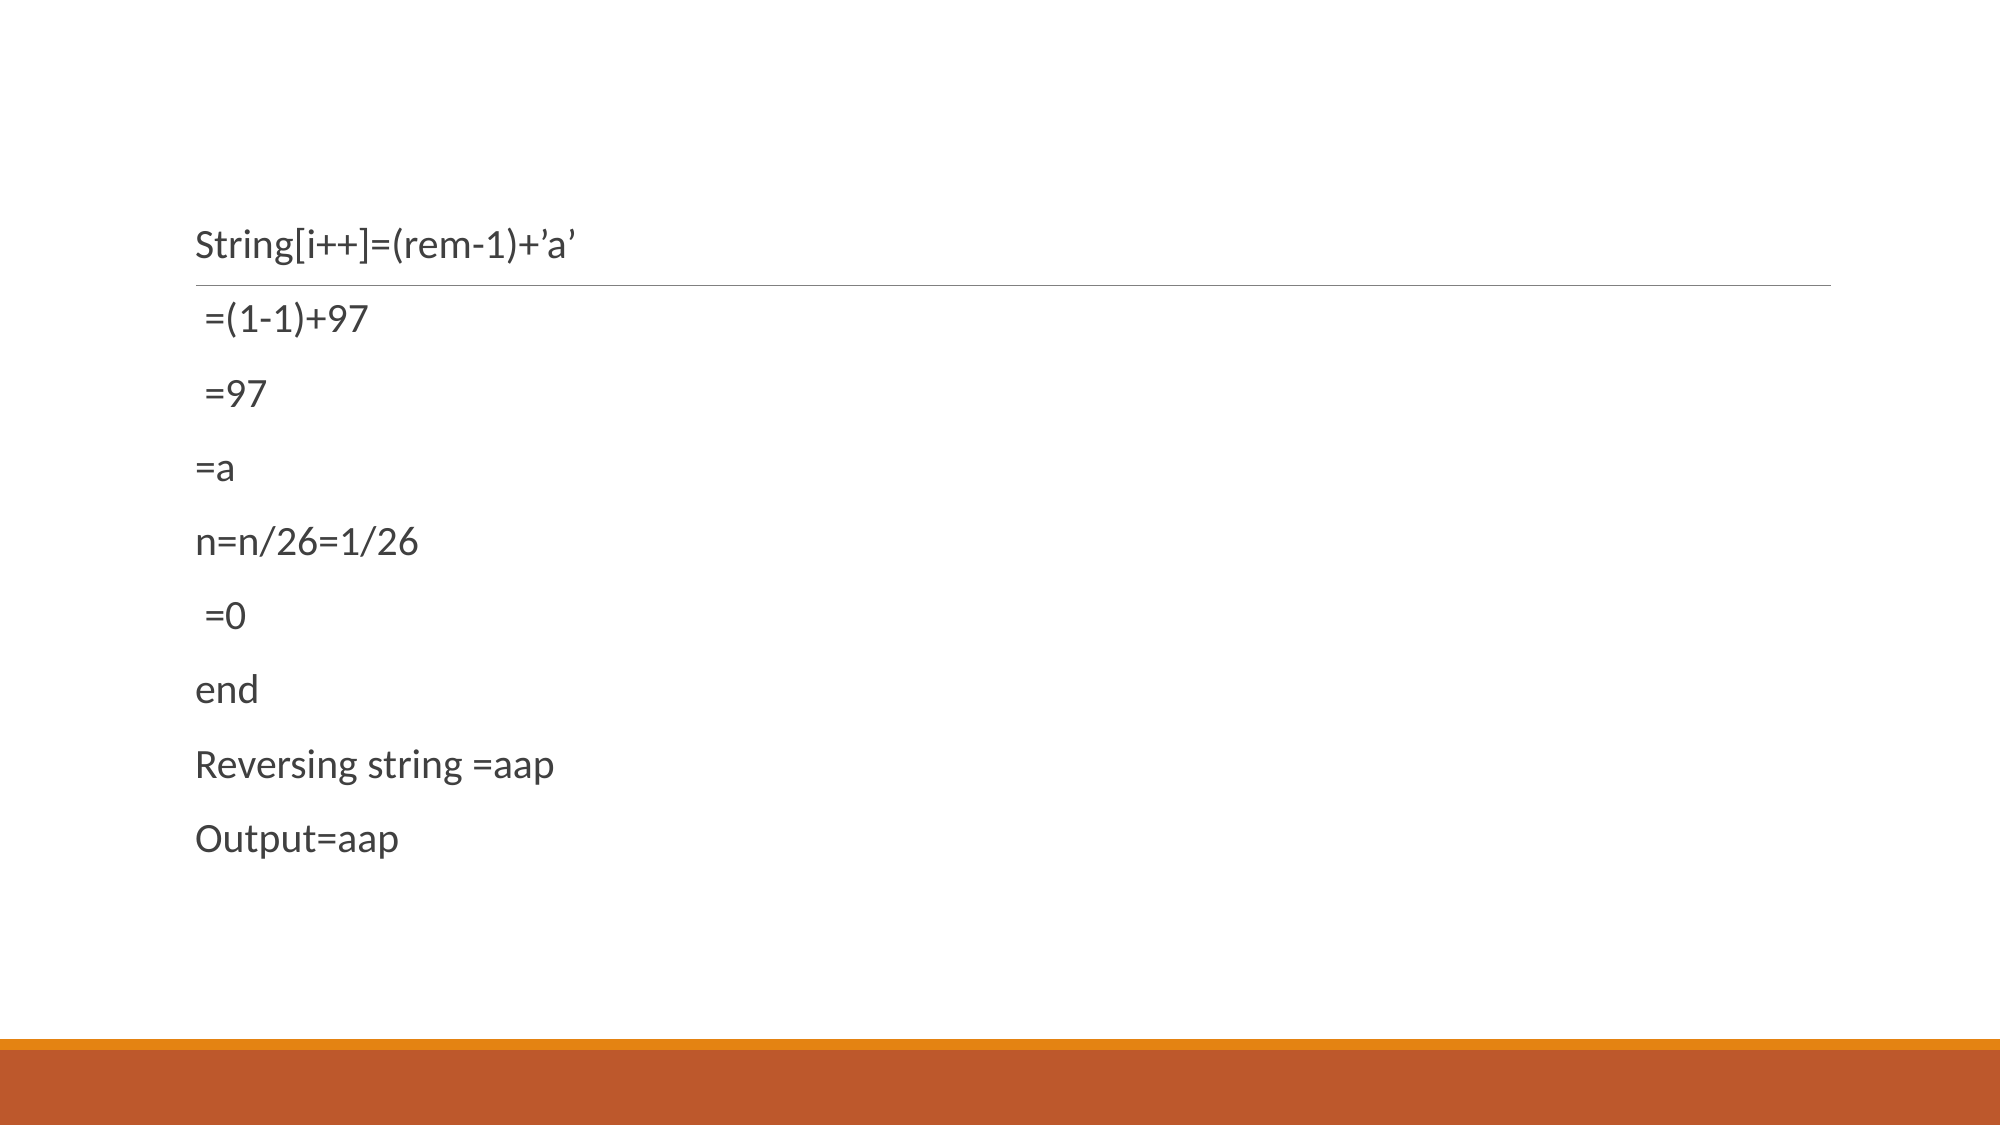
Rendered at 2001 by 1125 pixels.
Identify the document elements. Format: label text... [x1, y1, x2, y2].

list String[i++]=(rem-1)+’a’ =(1-1)+97 =97 =a n=n/26=1/26 =0 end Reversing string =aap Output=aap [180, 140, 1830, 963]
